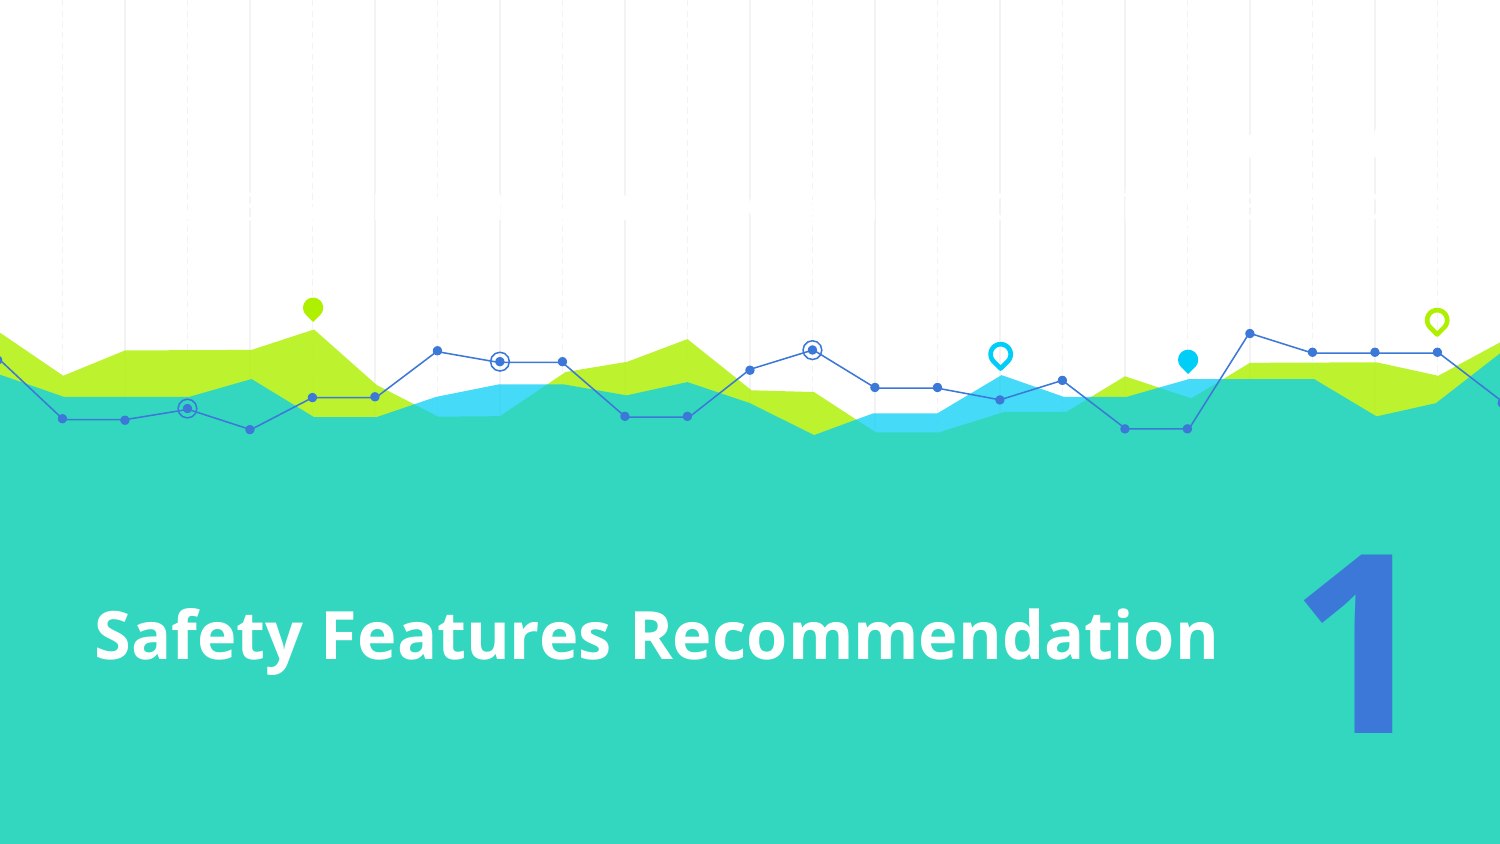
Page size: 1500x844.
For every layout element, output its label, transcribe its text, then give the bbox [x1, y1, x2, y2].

text_box 1 [1216, 600, 1500, 799]
subtitle Motivation: OU is aware of new advances in vehicle safety technology [64, 95, 1500, 328]
title Safety Features Recommendation [0, 497, 1235, 688]
